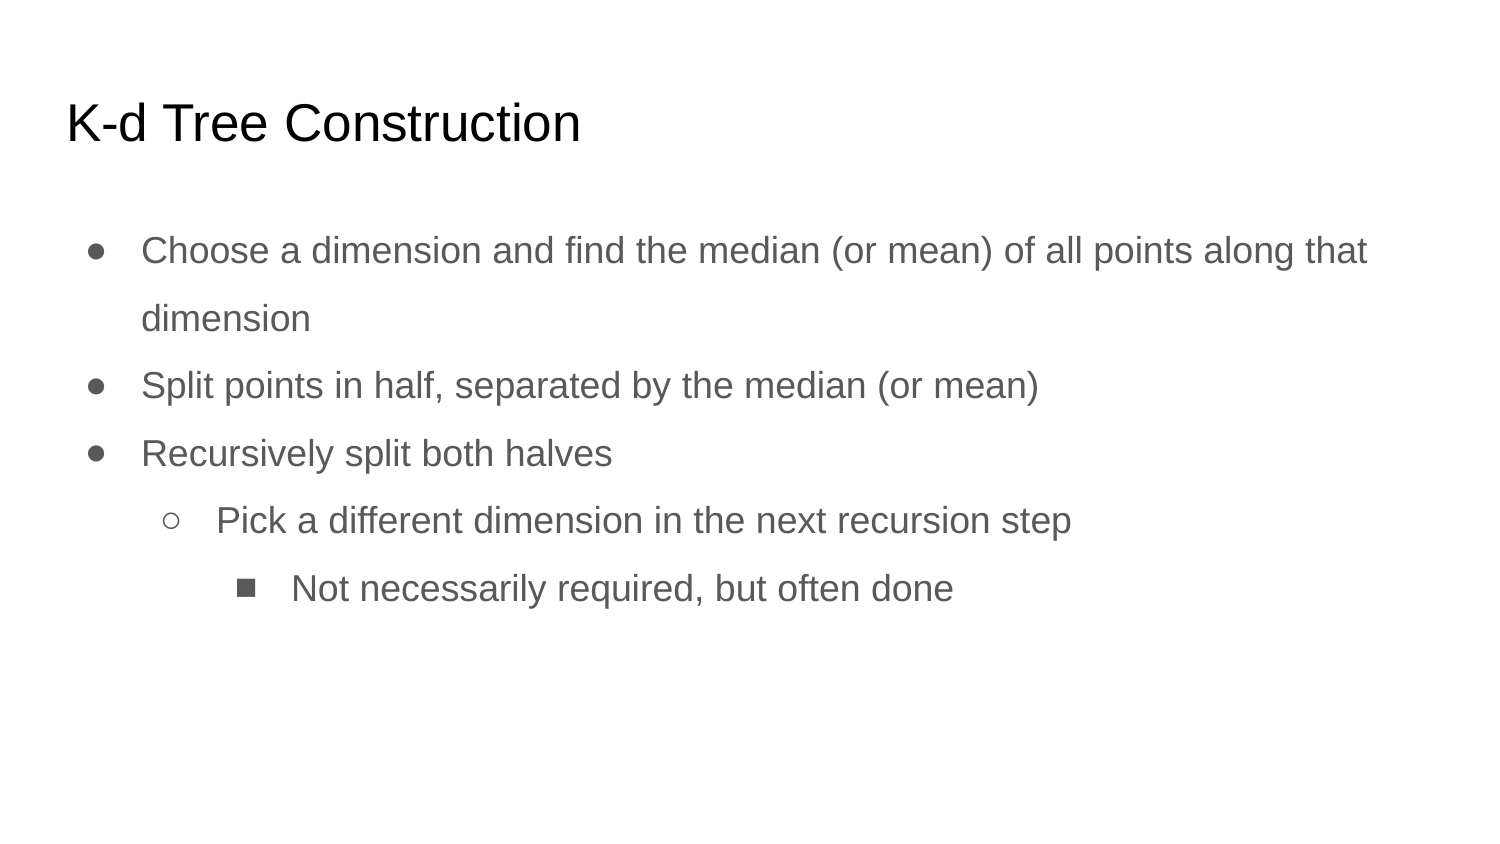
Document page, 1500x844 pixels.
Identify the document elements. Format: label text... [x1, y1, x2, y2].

list Choose a dimension and find the median (or mean) of all points along that dimension Split points in half, separated by the median (or mean) Recursively split both halves Pick a different dimension in the next recursion step Not necessarily required, but often done [51, 189, 1449, 750]
title K-d Tree Construction [51, 72, 1449, 167]
